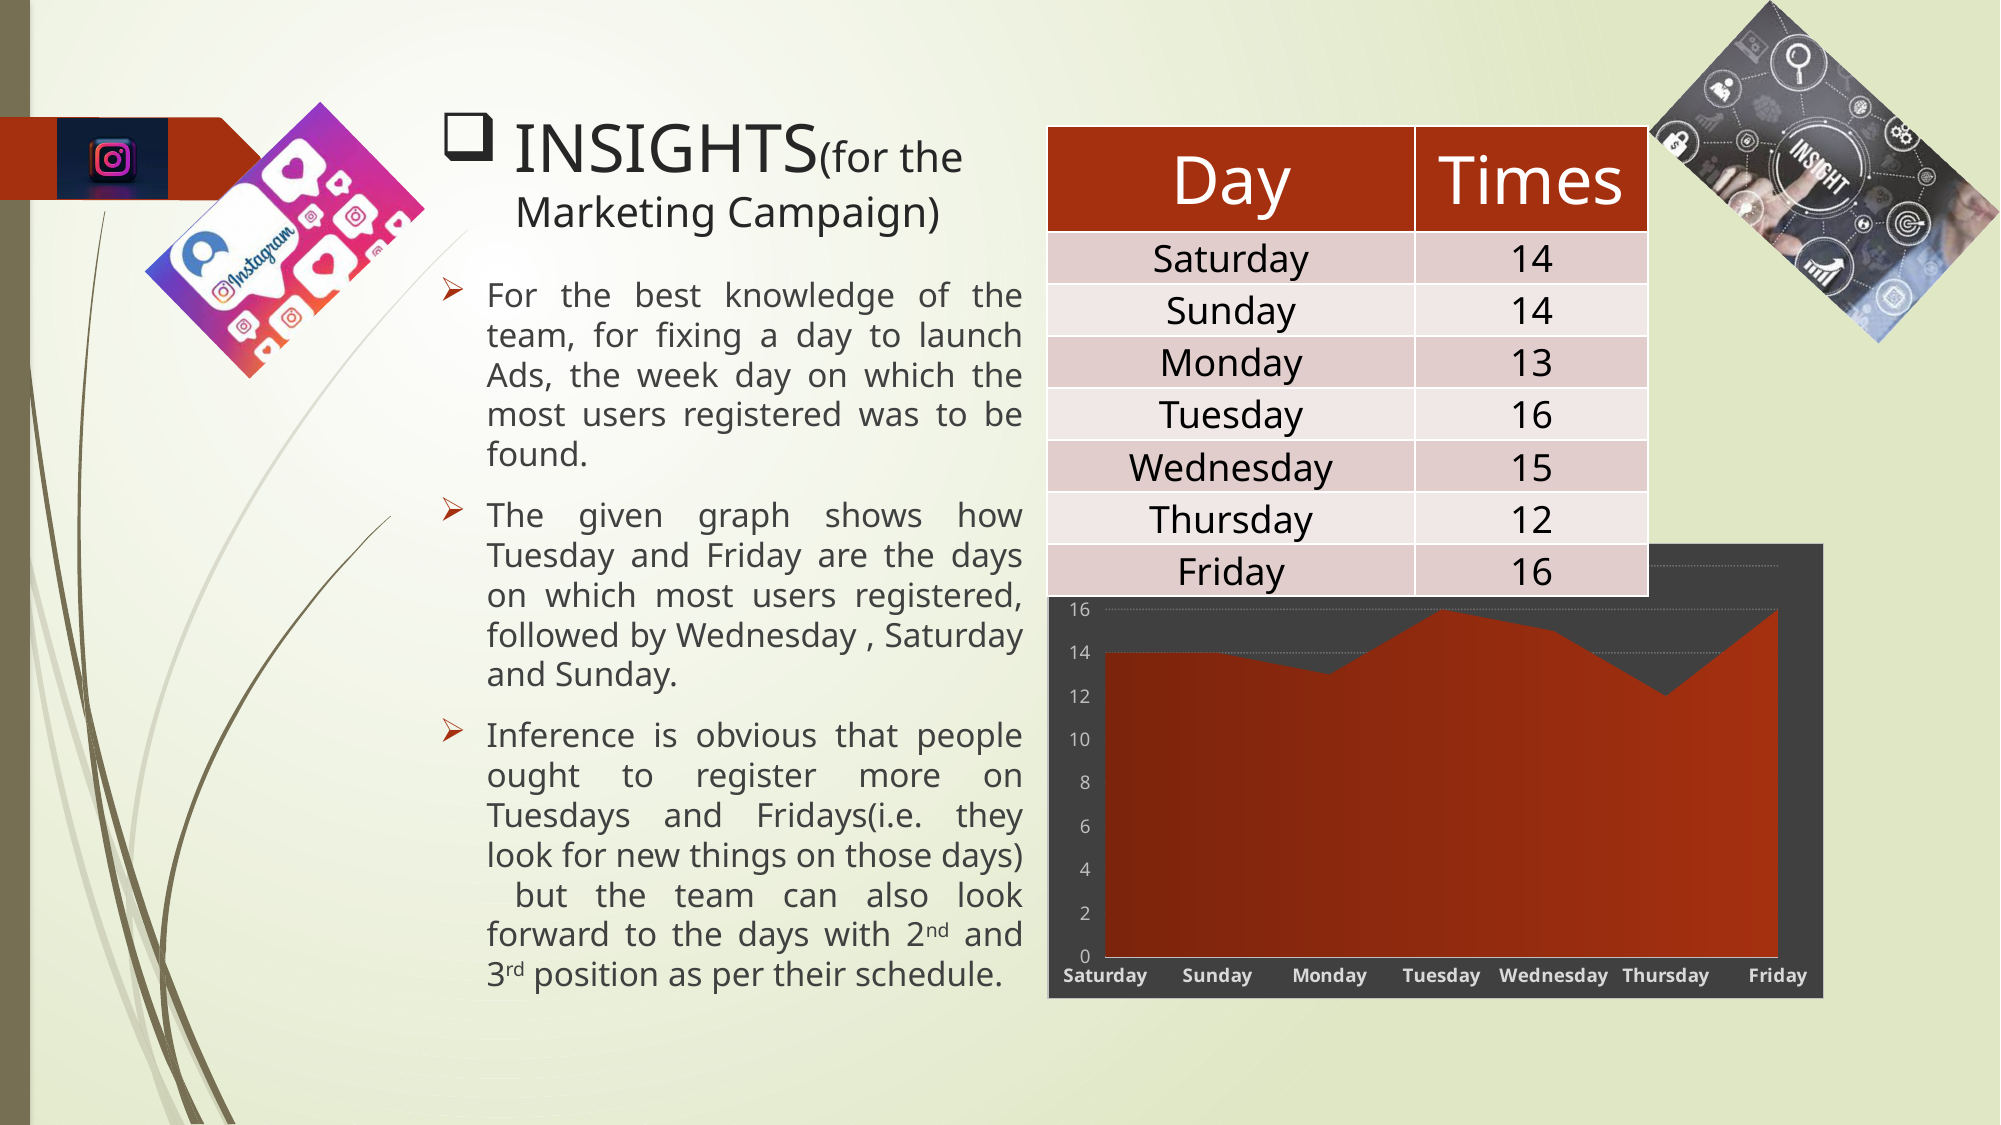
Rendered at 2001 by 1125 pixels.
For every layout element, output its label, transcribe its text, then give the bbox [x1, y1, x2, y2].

chart [1046, 542, 1825, 1000]
table_cell 14 [1416, 285, 1647, 335]
text_box INSIGHTS(for the Marketing Campaign) [424, 83, 1000, 244]
table_header Times [1416, 127, 1647, 231]
picture [1650, 1, 1999, 343]
table_cell 12 [1416, 493, 1647, 541]
table_cell Wednesday [1048, 441, 1414, 491]
table_cell Saturday [1048, 233, 1414, 283]
table_header Day [1048, 127, 1414, 231]
table_cell Monday [1048, 337, 1414, 387]
table_cell 13 [1416, 337, 1647, 387]
table_cell Sunday [1048, 285, 1414, 335]
table_cell 15 [1416, 441, 1647, 491]
table_cell Thursday [1048, 493, 1414, 541]
list For the best knowledge of the team, for fixing a day to launch Ads, the week day on which the most users registered was to be found. The given graph shows how Tuesday and Friday are the days on which most users registered, followed by Wednesday , Saturday and Sunday. Inference is obvious that people ought to register more on Tuesdays and Fridays(i.e. they look for new things on those days) but the team can also look forward to the days with 2nd and 3rd position as per their schedule. [424, 266, 1039, 1042]
picture [57, 102, 424, 378]
table_cell Tuesday [1048, 389, 1414, 439]
table_cell 14 [1416, 233, 1647, 283]
table_cell 16 [1416, 389, 1647, 439]
